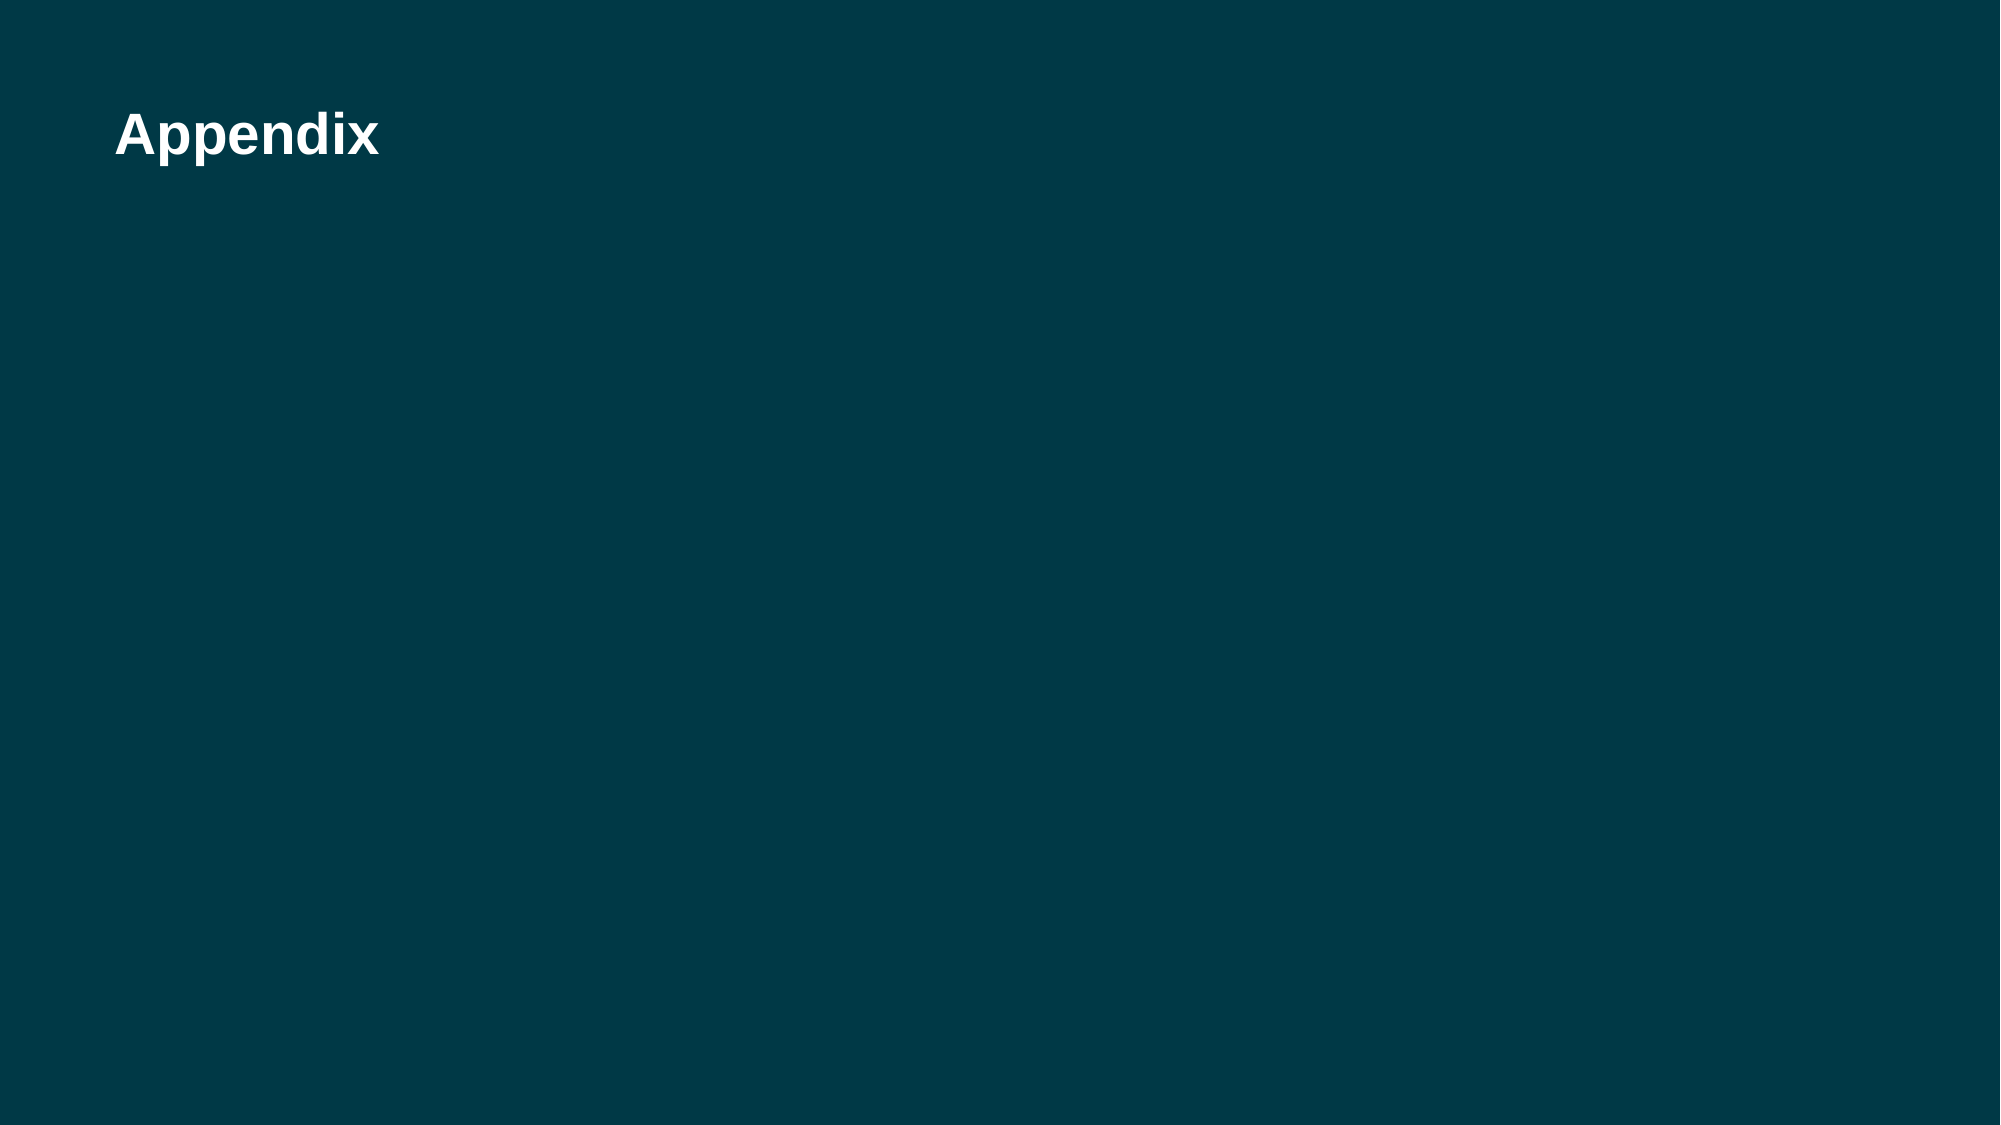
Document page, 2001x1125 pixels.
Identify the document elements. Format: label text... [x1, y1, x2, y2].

title Appendix [99, 37, 1900, 225]
